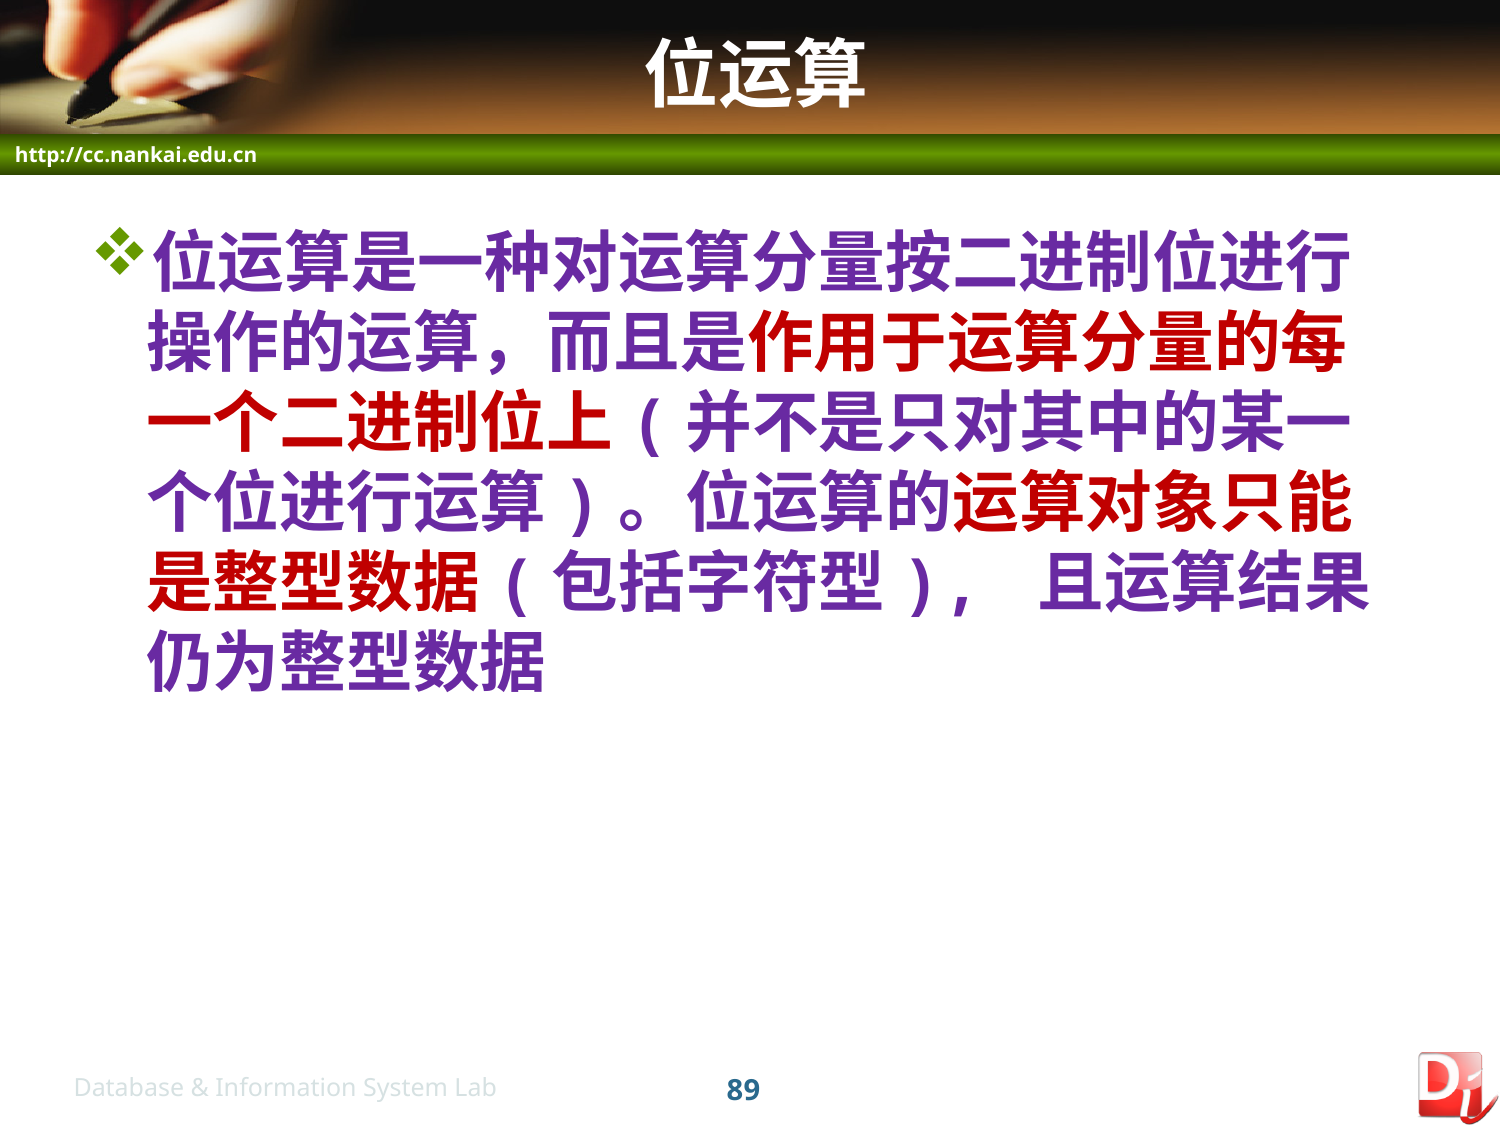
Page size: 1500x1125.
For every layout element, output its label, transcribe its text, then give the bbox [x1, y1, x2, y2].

slide_number 89 [607, 1063, 880, 1112]
picture [0, 0, 1500, 134]
footer Database & Information System Lab [58, 1064, 598, 1114]
picture [1417, 1052, 1500, 1125]
title 位运算 [74, 24, 1438, 118]
list 位运算是一种对运算分量按二进制位进行操作的运算，而且是作用于运算分量的每一个二进制位上(并不是只对其中的某一个位进行运算)。位运算的运算对象只能是整型数据(包括字符型), 且运算结果仍为整型数据 [74, 212, 1413, 1038]
